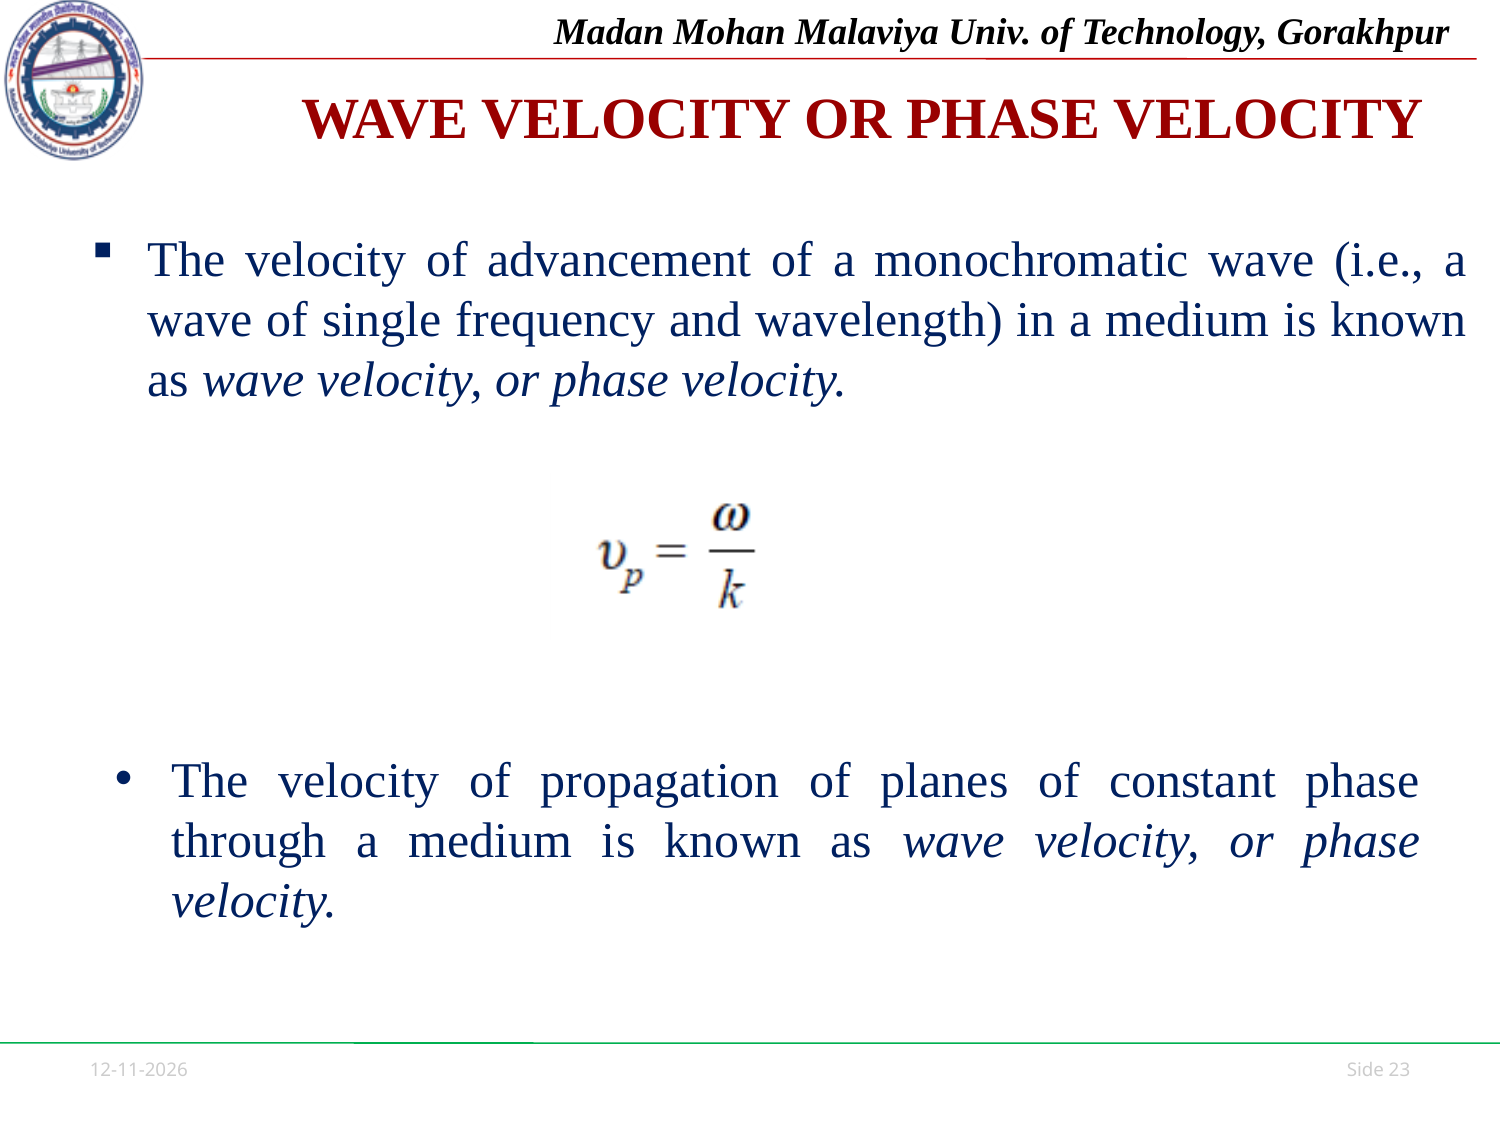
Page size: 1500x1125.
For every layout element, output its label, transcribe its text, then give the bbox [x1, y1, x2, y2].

picture [548, 473, 838, 640]
text_box The velocity of propagation of planes of constant phase through a medium is known as wave velocity, or phase velocity. [100, 739, 1436, 935]
title de WAVE VELOCITY OR PHASE VELOCITY [171, 66, 1459, 161]
picture [0, 0, 148, 166]
text_box The velocity of advancement of a monochromatic wave (i.e., a wave of single frequency and wavelength) in a medium is known as wave velocity, or phase velocity. [76, 218, 1483, 414]
